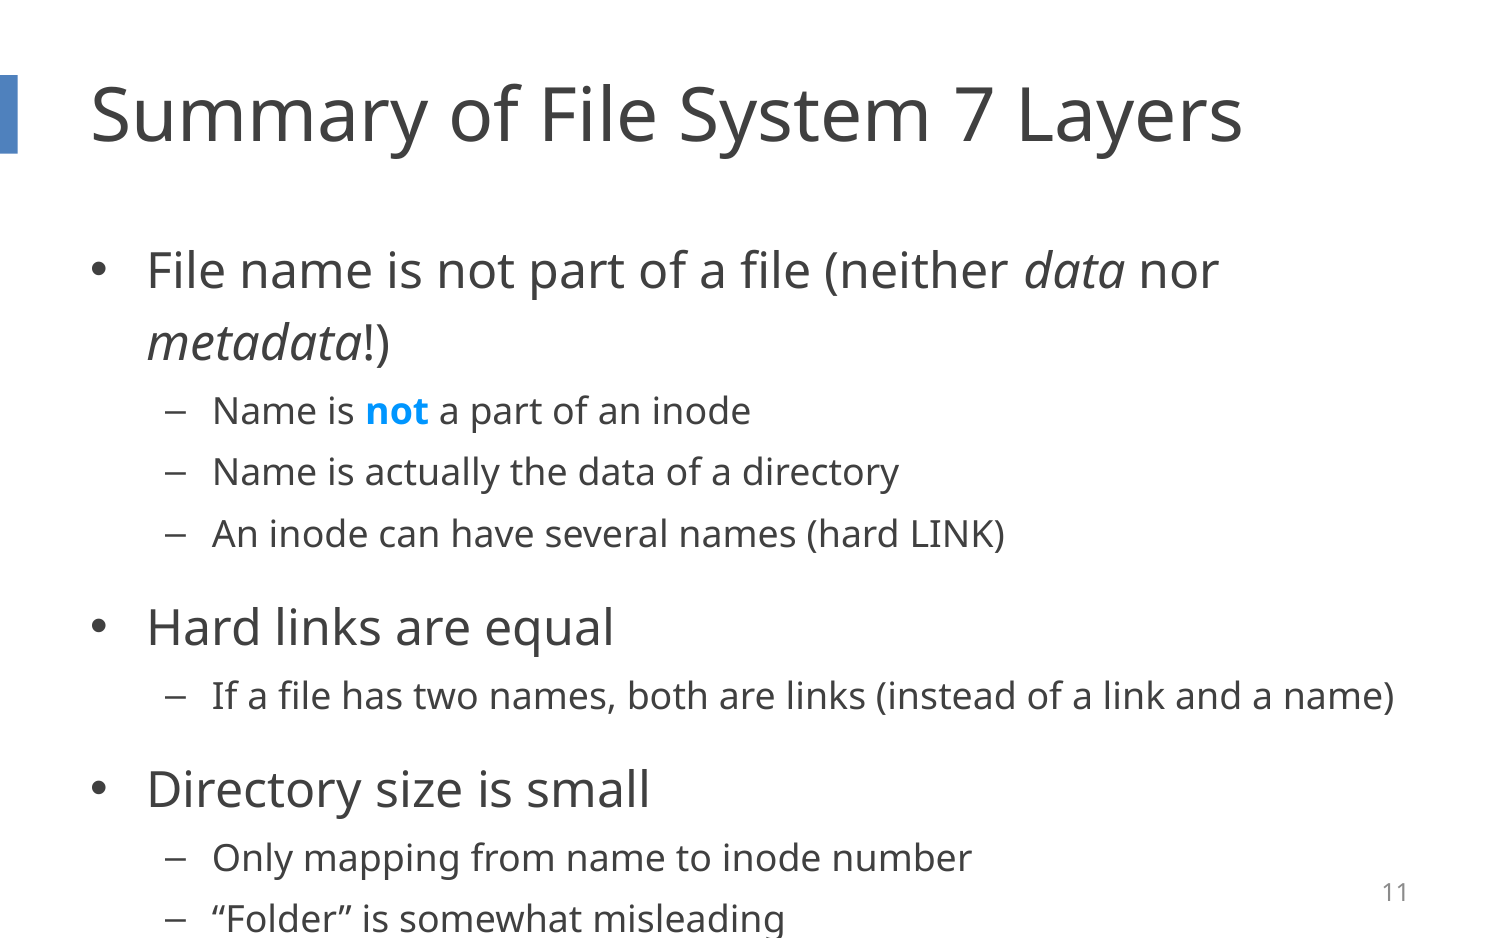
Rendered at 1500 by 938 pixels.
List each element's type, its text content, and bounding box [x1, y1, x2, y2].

list File name is not part of a file (neither data nor metadata!) Name is not a part of an inode Name is actually the data of a directory An inode can have several names (hard LINK) Hard links are equal If a file has two names, both are links (instead of a link and a name) Directory size is small Only mapping from name to inode number “Folder” is somewhat misleading [75, 218, 1425, 894]
title Summary of File System 7 Layers [75, 37, 1425, 186]
slide_number 11 [1074, 868, 1425, 919]
